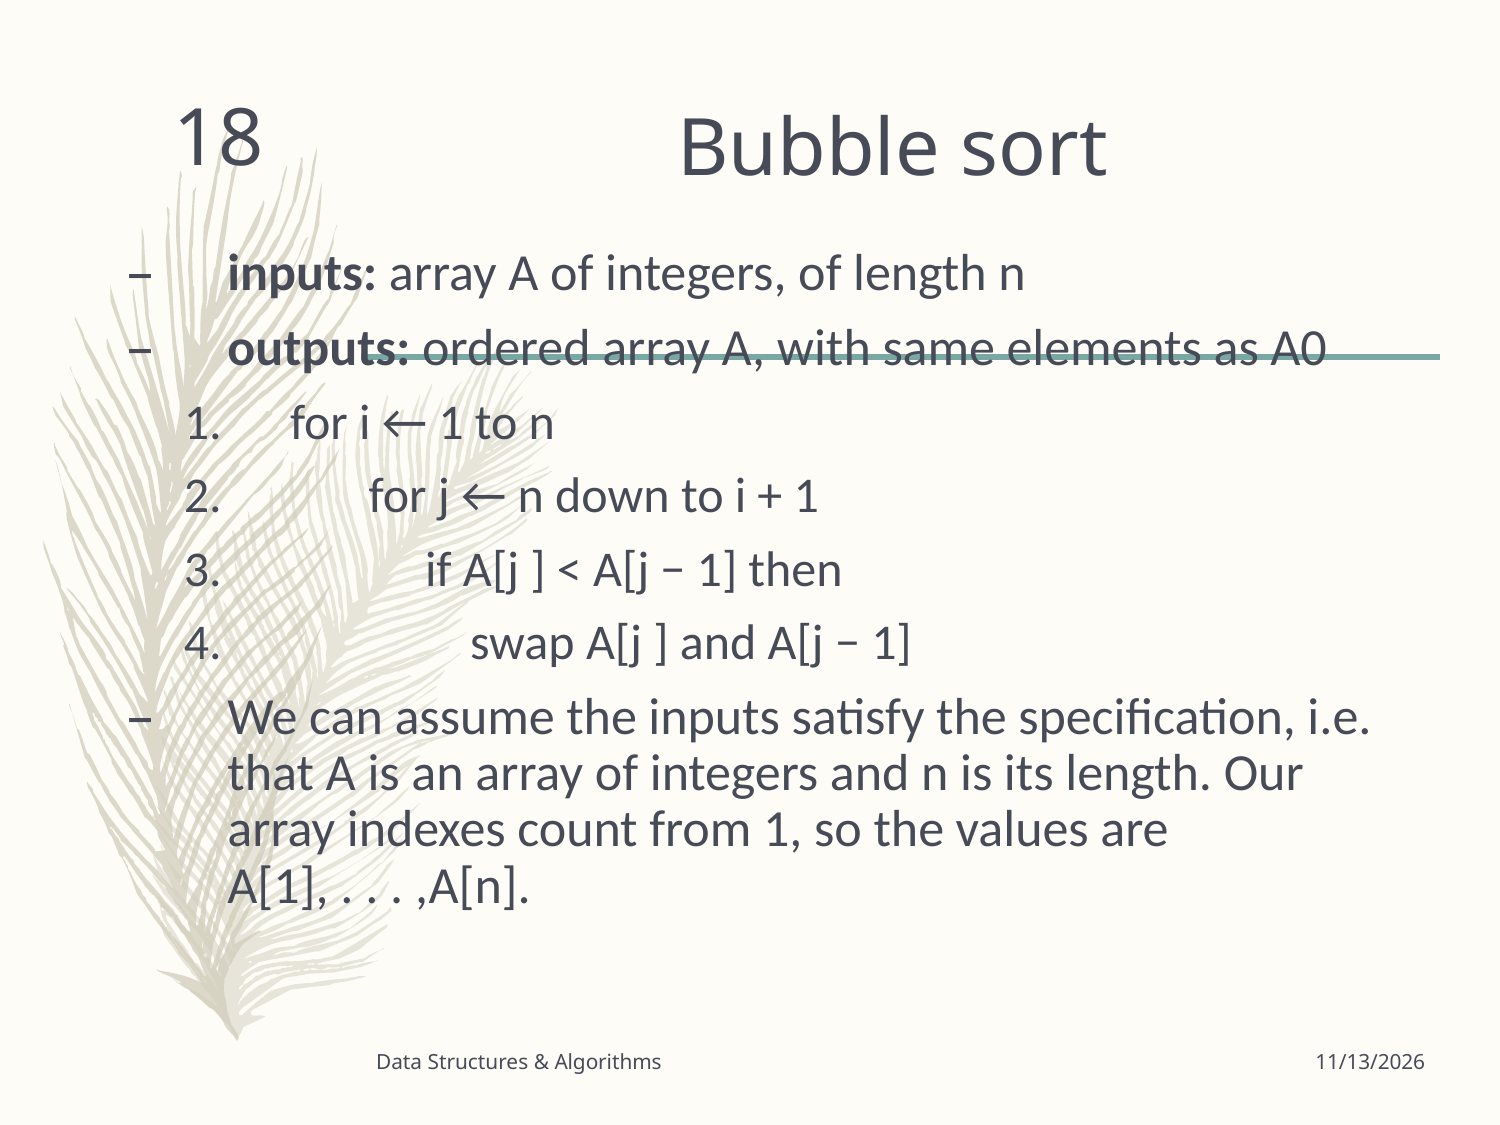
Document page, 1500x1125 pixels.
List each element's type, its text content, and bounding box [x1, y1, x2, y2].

title Bubble sort [345, 93, 1440, 350]
list inputs: array A of integers, of length n outputs: ordered array A, with same elements as A0 for i ← 1 to n for j ← n down to i + 1 if A[j ] < A[j − 1] then swap A[j ] and A[j − 1] We can assume the inputs satisfy the specification, i.e. that A is an array of integers and n is its length. Our array indexes count from 1, so the values are A[1], . . . ,A[n]. [112, 237, 1413, 963]
slide_number 18 [46, 102, 279, 203]
footer Data Structures & Algorithms [360, 1032, 1059, 1093]
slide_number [1102, 1032, 1440, 1093]
